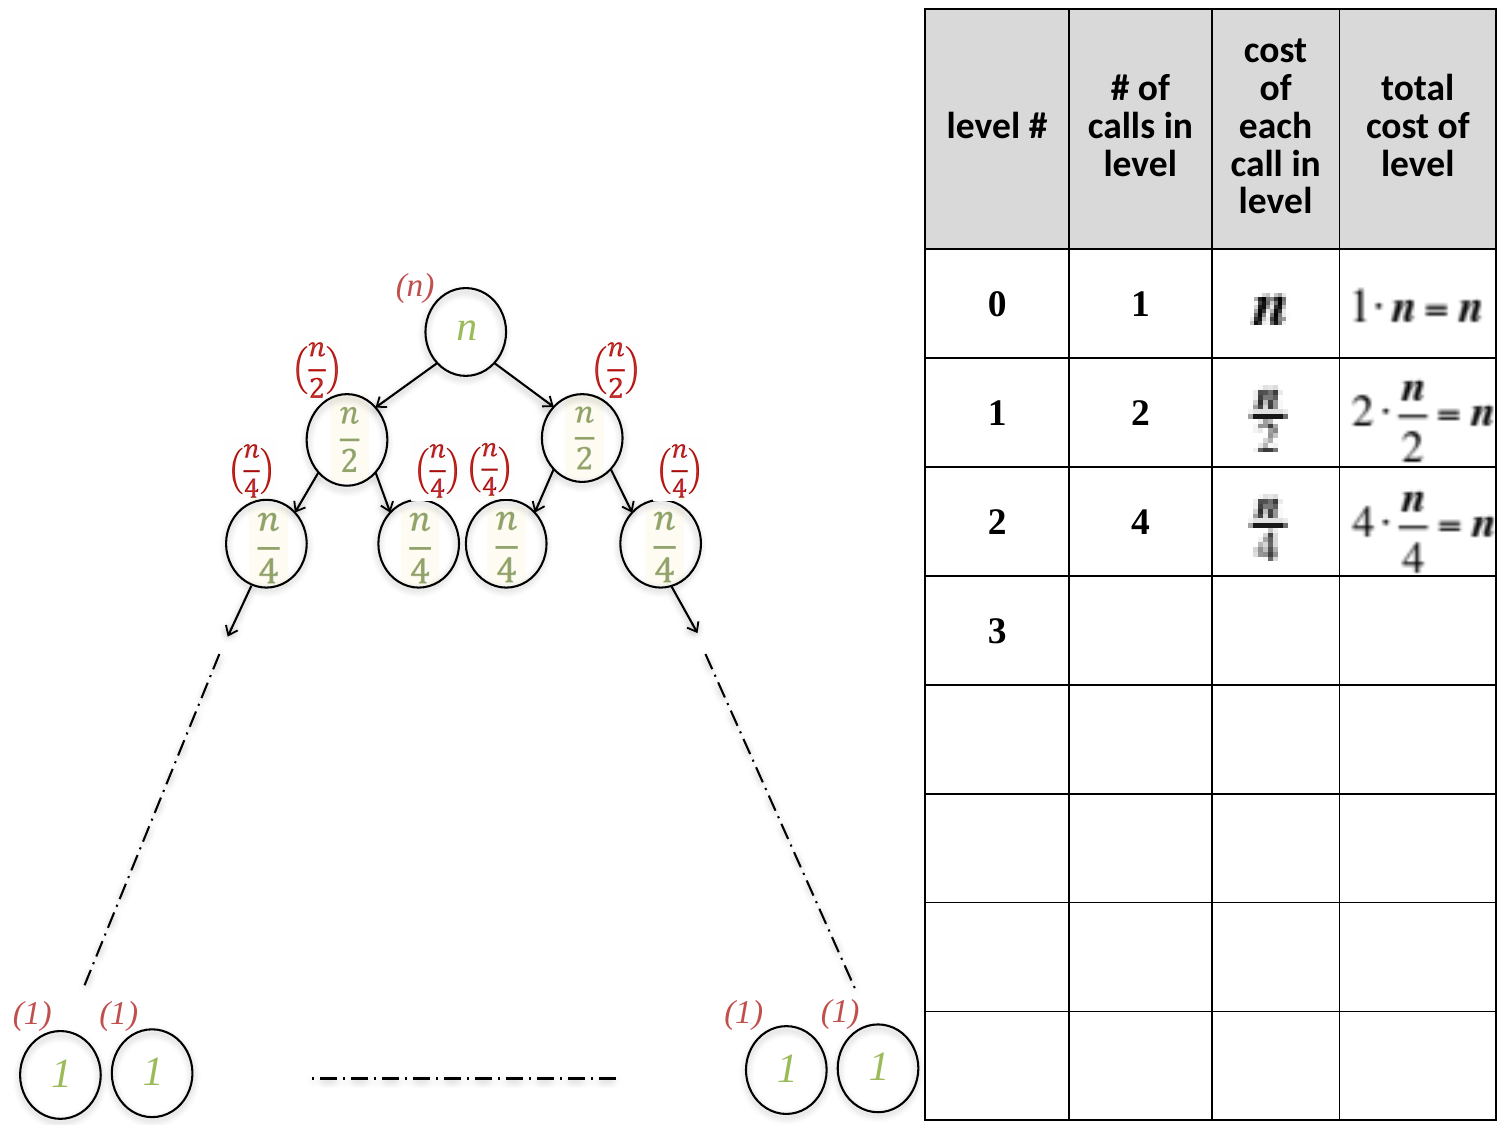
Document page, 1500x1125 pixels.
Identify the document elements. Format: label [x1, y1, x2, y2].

table_cell [1340, 577, 1495, 684]
table_cell [1070, 468, 1211, 575]
text_box [1241, 281, 1295, 334]
table_cell [1340, 903, 1495, 1011]
picture [592, 337, 640, 403]
table_cell [926, 1012, 1068, 1119]
picture [400, 507, 439, 586]
table_cell [1340, 359, 1346, 466]
table_cell [926, 468, 1068, 575]
text_box [1348, 283, 1488, 330]
table_cell [1213, 795, 1339, 902]
table_cell [926, 359, 1068, 466]
table_cell [1070, 903, 1211, 1011]
table_cell [1213, 359, 1339, 466]
table_cell [1213, 577, 1339, 684]
picture [224, 437, 278, 501]
table_header [1340, 10, 1495, 248]
table_cell [1213, 250, 1339, 357]
table_cell [1213, 903, 1339, 1011]
text_box [1237, 471, 1299, 572]
table_header [926, 10, 1068, 248]
text_box [225, 255, 702, 637]
table_cell [926, 577, 1068, 684]
table_cell [926, 686, 1068, 793]
text_box [1237, 362, 1299, 463]
table_header [1070, 10, 1211, 248]
picture [293, 337, 341, 403]
picture [249, 507, 288, 586]
table_cell [926, 250, 1068, 357]
table_cell [1340, 1012, 1495, 1119]
text_box [693, 653, 930, 1115]
table_cell [926, 903, 1068, 1011]
picture [645, 507, 684, 586]
table_cell [1070, 577, 1211, 684]
table_cell [1213, 468, 1339, 575]
table_cell [1340, 250, 1495, 357]
table_cell [1070, 250, 1211, 357]
picture [410, 436, 517, 501]
table_cell [1070, 359, 1211, 466]
text_box [0, 653, 220, 1120]
table_cell [1213, 686, 1339, 793]
table_cell [1070, 1012, 1211, 1119]
table_cell [1213, 1012, 1339, 1119]
table_cell [1070, 795, 1211, 902]
text_box [1346, 468, 1500, 577]
table_cell [1340, 686, 1495, 793]
text_box [1346, 357, 1500, 466]
text_box [647, 585, 698, 634]
picture [486, 507, 526, 586]
table_cell [1340, 468, 1346, 575]
table_cell [1070, 686, 1211, 793]
picture [652, 437, 706, 501]
table_cell [926, 795, 1068, 902]
table_cell [1340, 795, 1495, 902]
table_header [1213, 10, 1339, 248]
